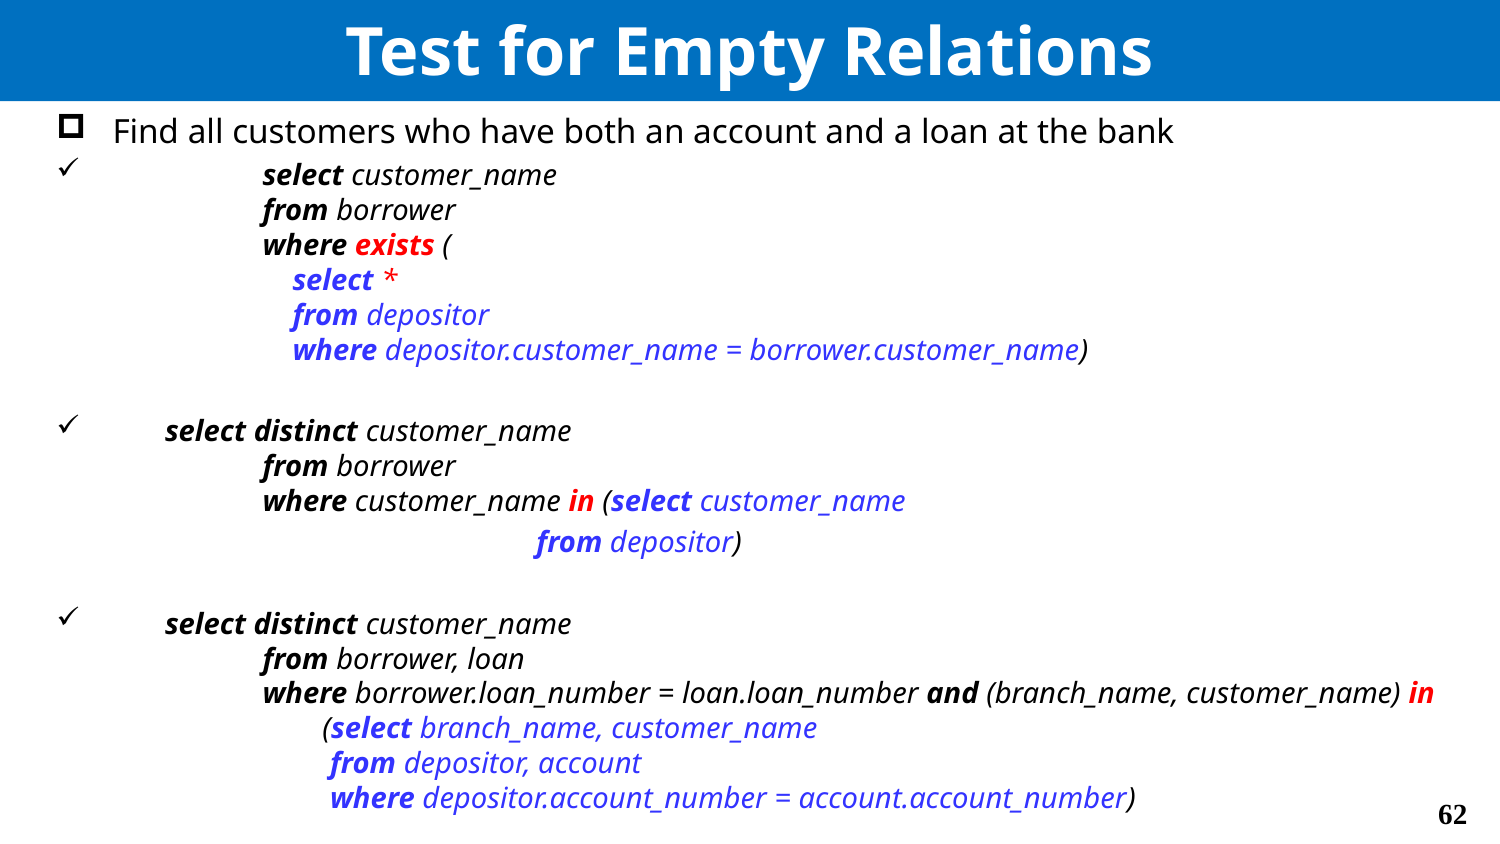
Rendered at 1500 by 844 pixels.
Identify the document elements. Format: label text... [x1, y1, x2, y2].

title Test for Empty Relations [0, 0, 1500, 102]
list Find all customers who have both an account and a loan at the bank select customer_name from borrower where exists ( select * from depositor where depositor.customer_name = borrower.customer_name) select distinct customer_name from borrower where customer_name in (select customer_name from depositor) select distinct customer_name from borrower, loan where borrower.loan_number = loan.loan_number and (branch_name, customer_name) in (select branch_name, customer_name from depositor, account where depositor.account_number = account.account_number) [41, 102, 1471, 844]
